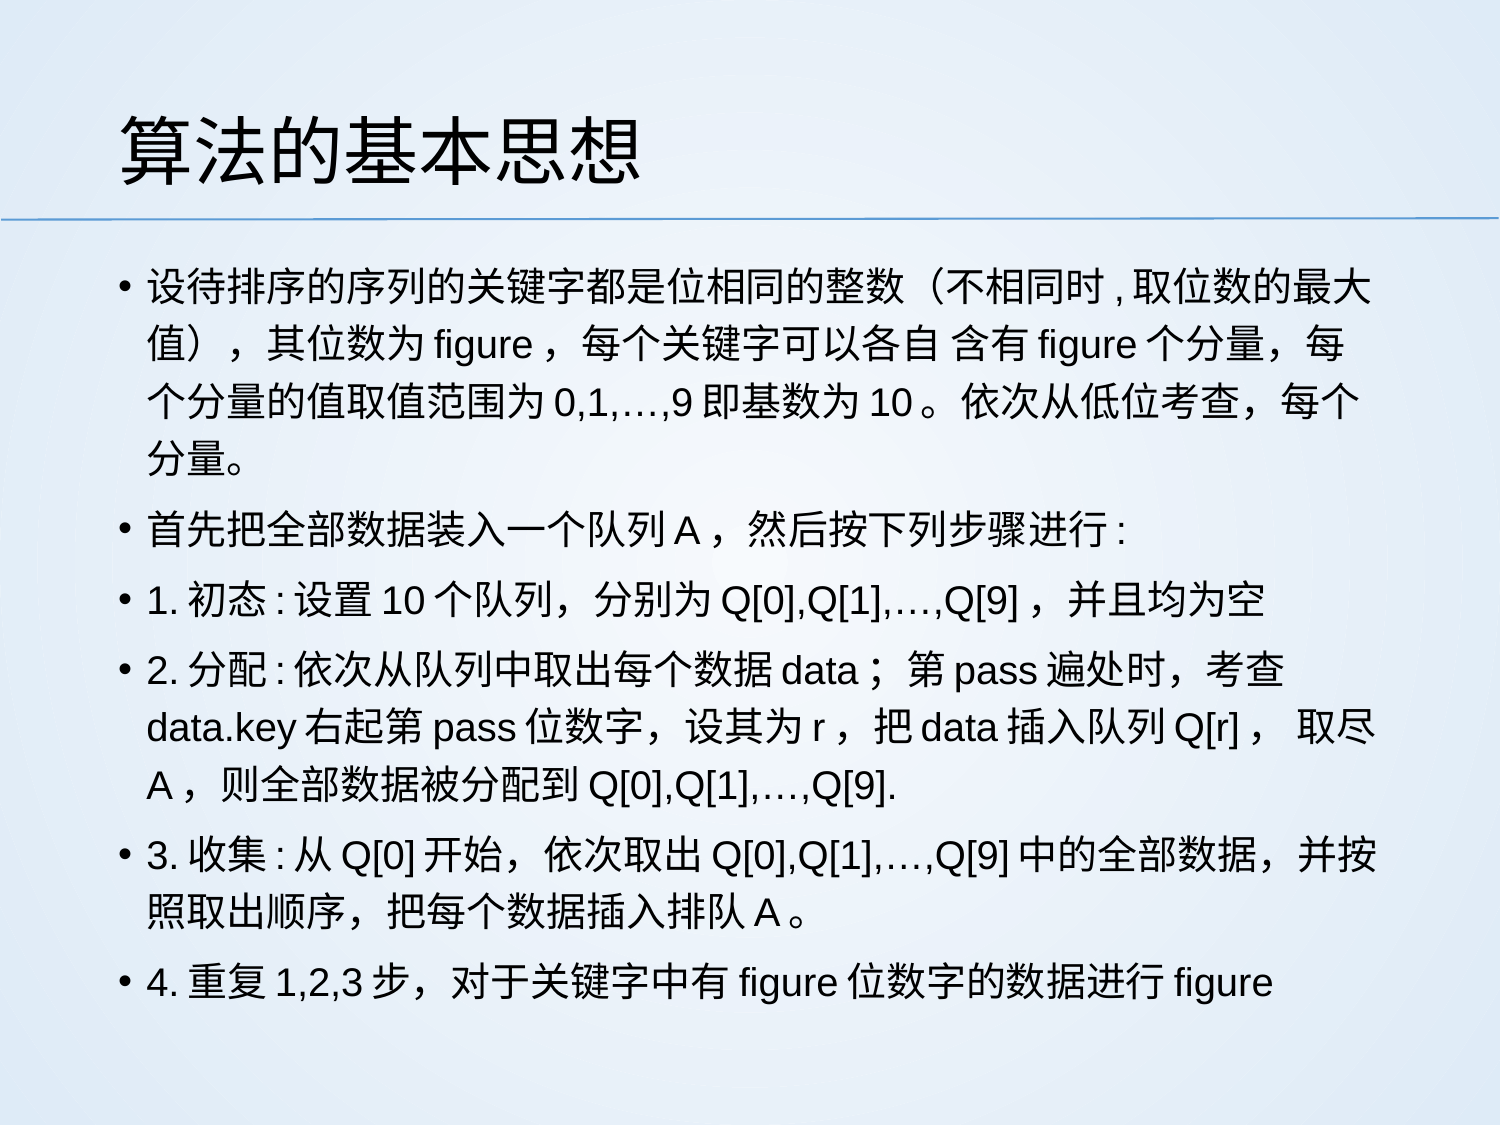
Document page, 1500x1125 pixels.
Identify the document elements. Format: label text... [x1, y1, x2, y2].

title 算法的基本思想 [103, 59, 1397, 223]
list 设待排序的序列的关键字都是位相同的整数（不相同时,取位数的最大值），其位数为figure，每个关键字可以各自 含有figure个分量，每个分量的值取值范围为0,1,…,9即基数为10。依次从低位考查，每个分量。 首先把全部数据装入一个队列A，然后按下列步骤进行: 1.初态:设置10个队列，分别为Q[0],Q[1],…,Q[9]，并且均为空 2.分配:依次从队列中取出每个数据data；第pass遍处时，考查 data.key右起第pass位数字，设其为r，把data插入队列Q[r]， 取尽A，则全部数据被分配到Q[0],Q[1],…,Q[9]. 3.收集:从Q[0]开始，依次取出Q[0],Q[1],…,Q[9]中的全部数据，并按照取出顺序，把每个数据插入排队A。 4.重复1,2,3步，对于关键字中有figure位数字的数据进行figure [103, 244, 1397, 1014]
